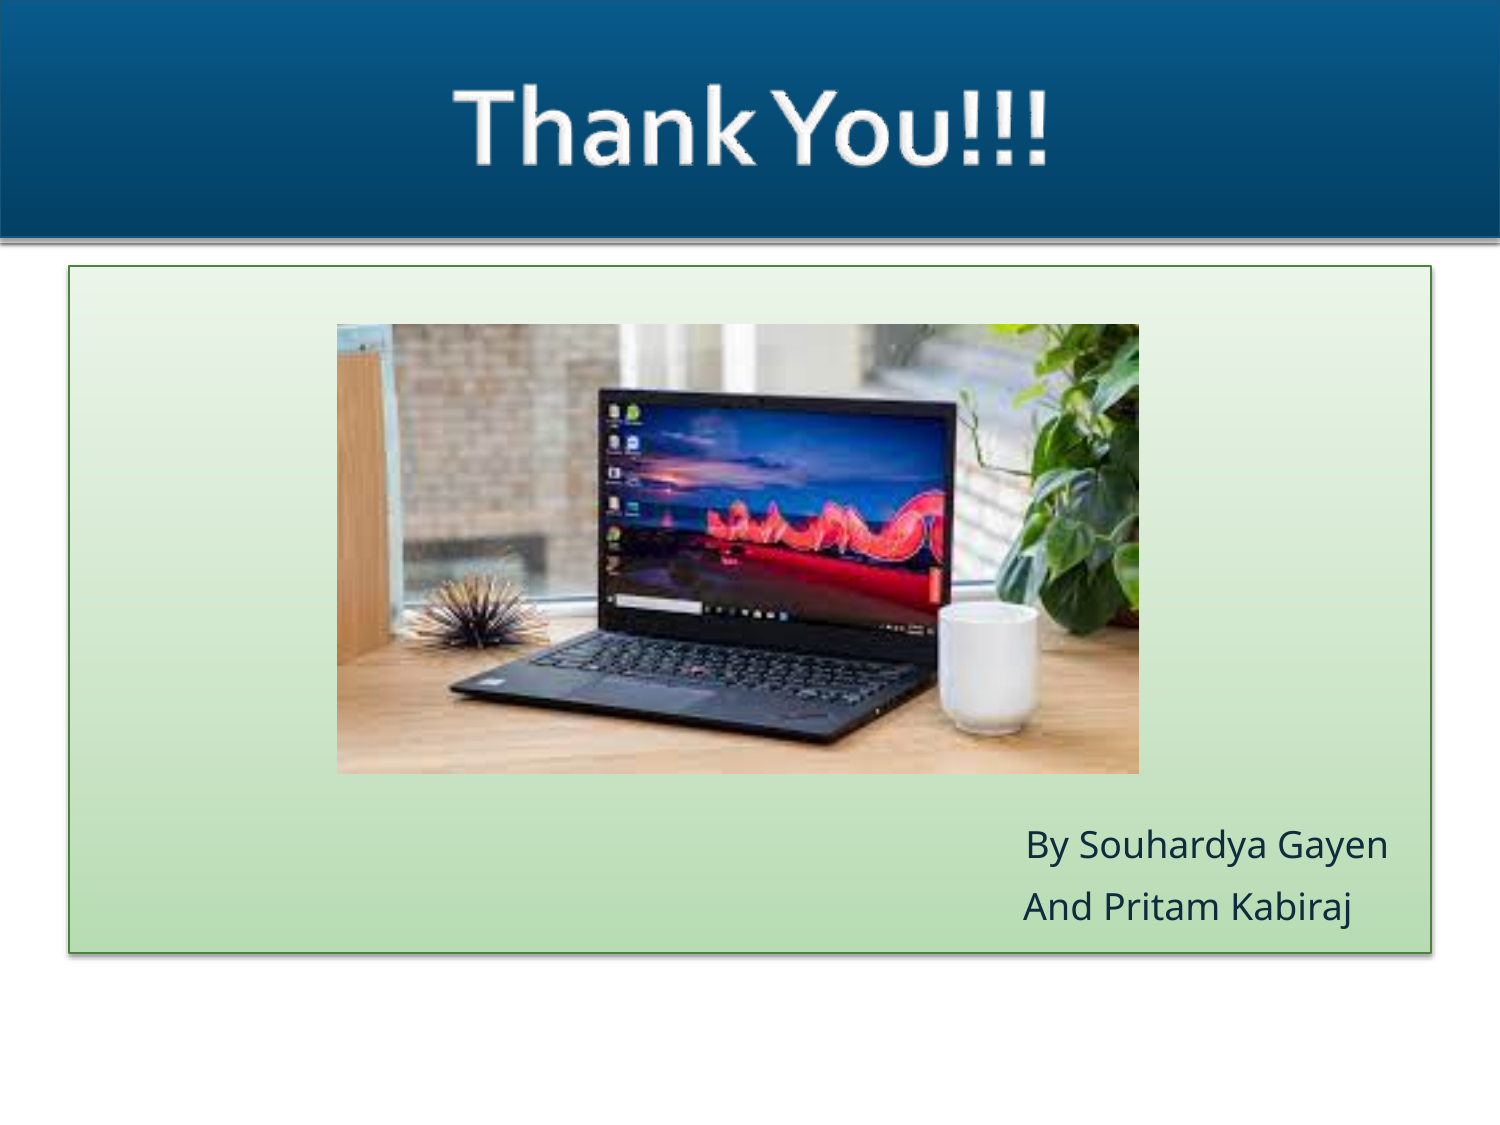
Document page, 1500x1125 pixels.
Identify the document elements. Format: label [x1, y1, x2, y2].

picture [0, 238, 1500, 251]
picture [1, 1, 1499, 236]
text_box [61, 262, 1439, 965]
picture [337, 324, 1139, 774]
